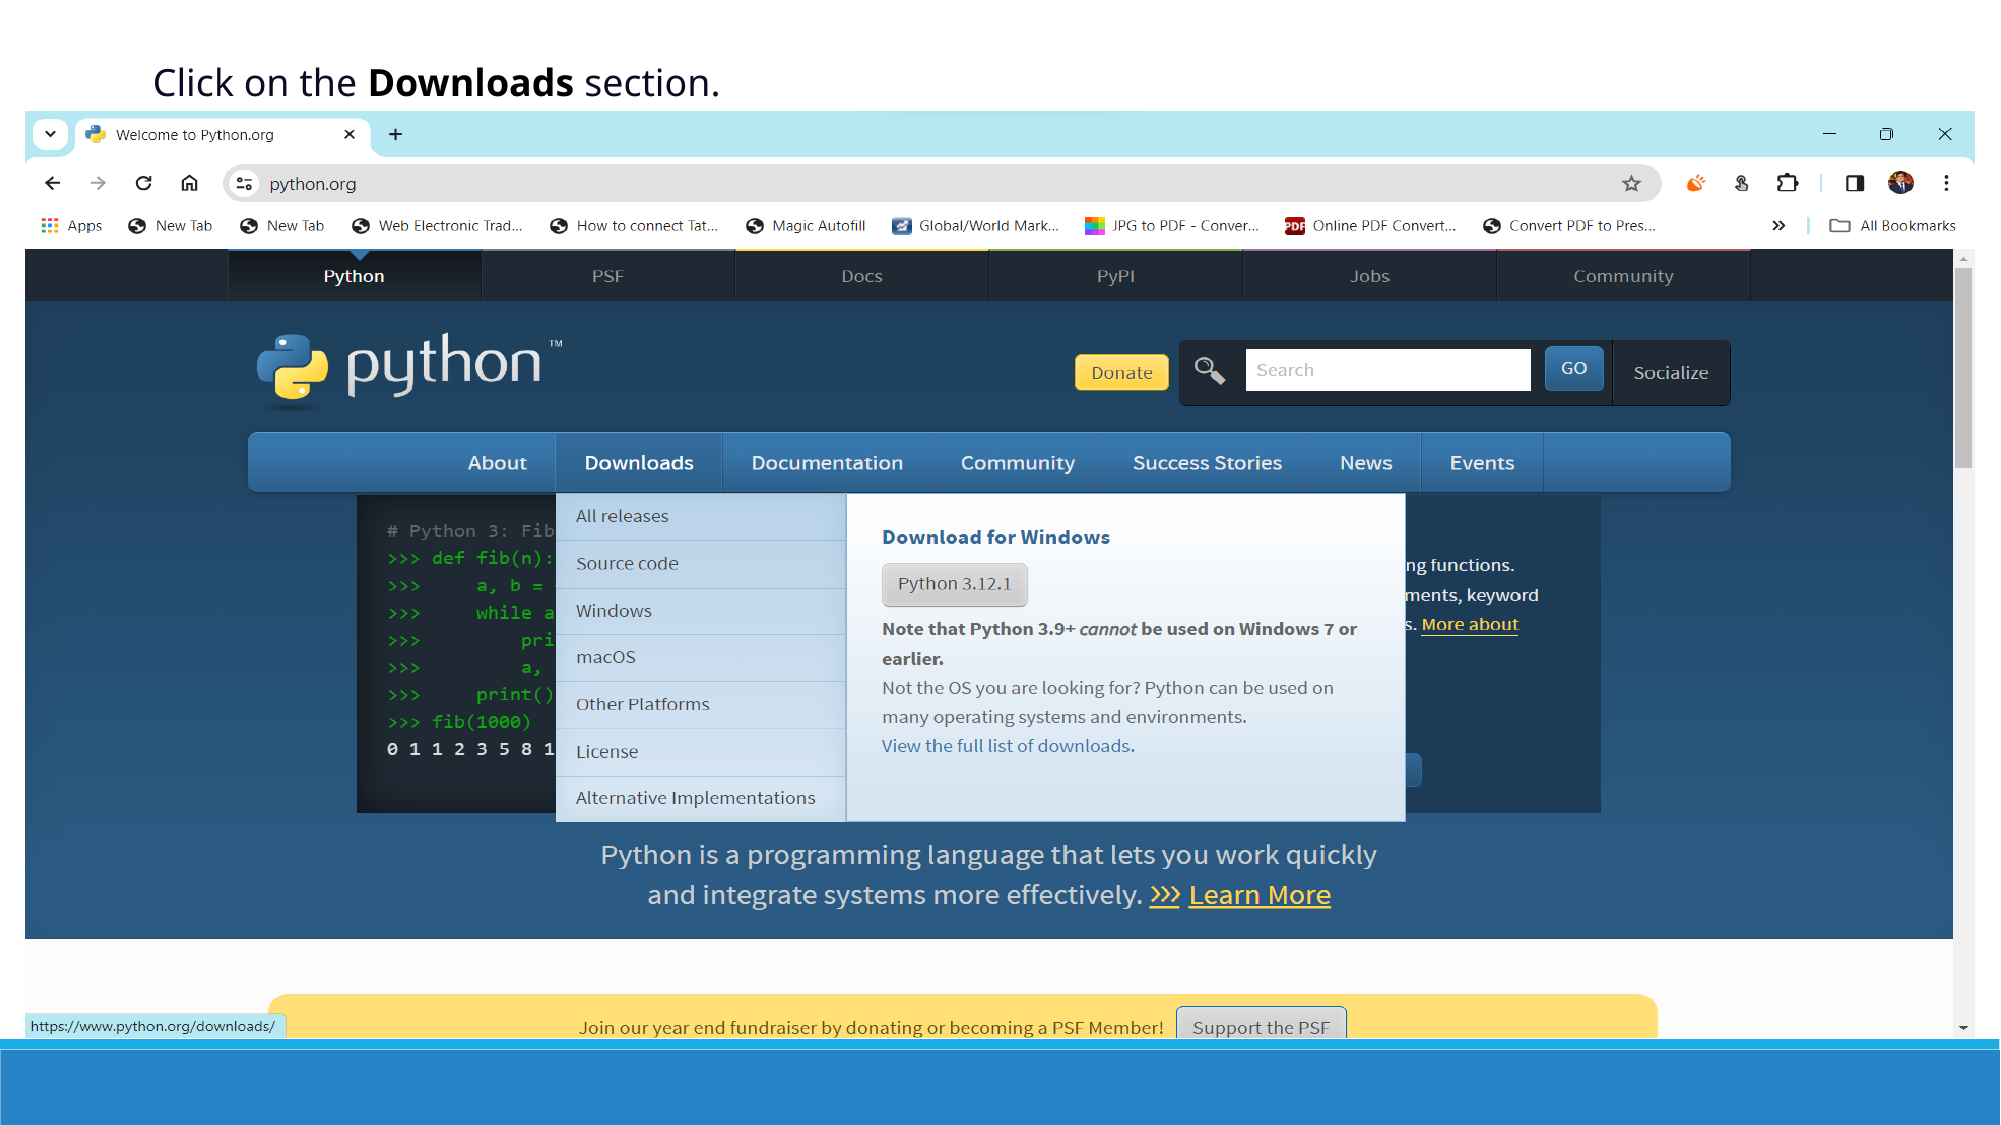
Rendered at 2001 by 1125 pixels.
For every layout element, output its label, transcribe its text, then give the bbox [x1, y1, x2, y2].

picture [25, 111, 1975, 1039]
text_box Click on the Downloads section. [138, 51, 1139, 107]
